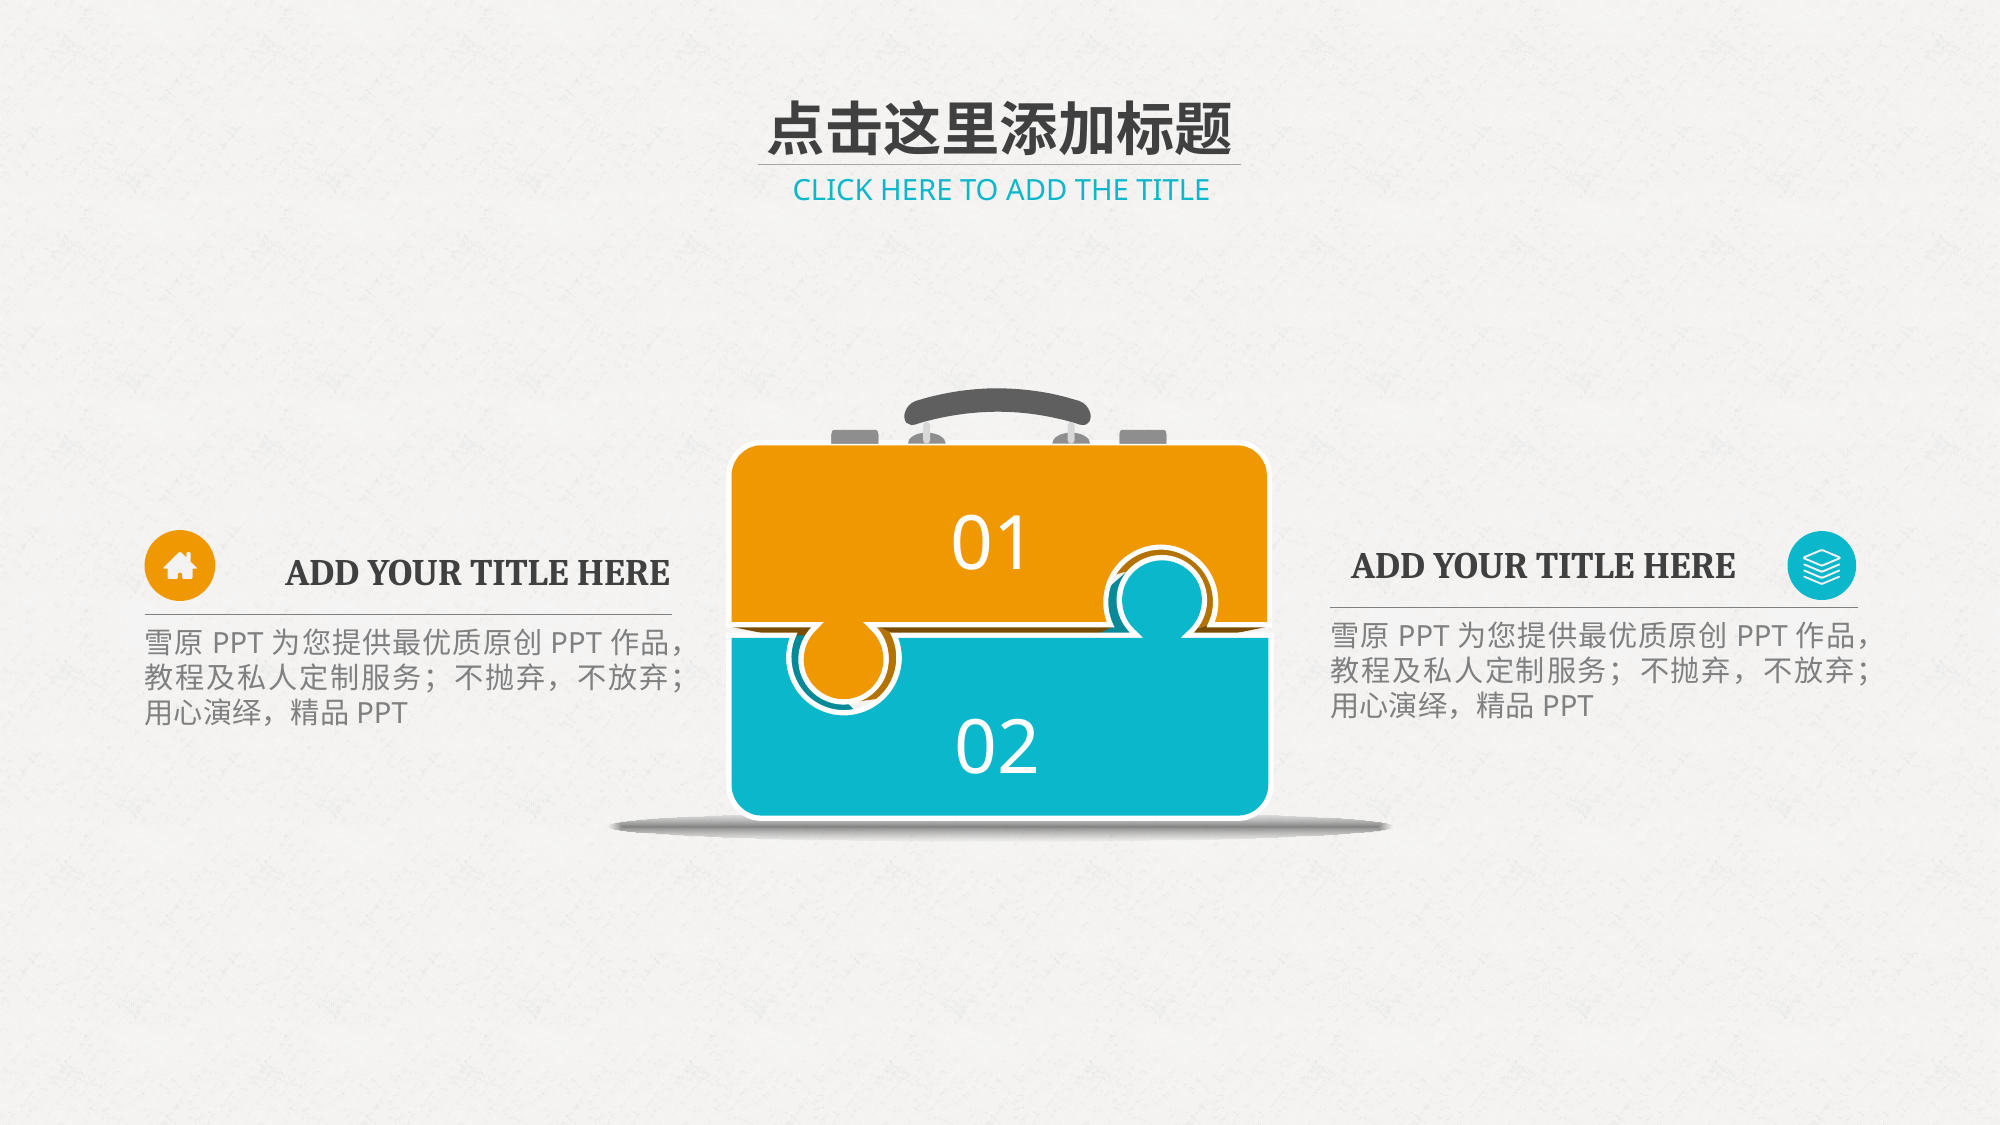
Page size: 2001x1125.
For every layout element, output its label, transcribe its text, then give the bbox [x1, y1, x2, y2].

text_box [831, 430, 879, 439]
text_box [909, 432, 923, 439]
text_box CLICK HERE TO ADD THE TITLE [792, 170, 1211, 206]
text_box [923, 421, 931, 439]
text_box 雪原PPT为您提供最优质原创PPT作品，教程及私人定制服务；不抛弃，不放弃；用心演绎，精品PPT [1330, 617, 1857, 723]
text_box [1067, 421, 1075, 439]
text_box http://console.app-link.org 秘密入口，基于体验 http://console.app-link.org/login/callbacka ::: [0, 0, 2000, 1125]
text_box [1054, 432, 1067, 439]
text_box ADD YOUR TITLE HERE [1330, 541, 1737, 587]
text_box [1119, 430, 1167, 439]
text_box [904, 388, 1091, 426]
text_box 点击这里添加标题 [752, 84, 1248, 170]
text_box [726, 439, 1274, 821]
text_box [1075, 432, 1089, 439]
text_box ADD YOUR TITLE HERE [264, 548, 671, 594]
text_box [144, 530, 216, 601]
text_box [604, 813, 1396, 843]
text_box [931, 432, 944, 439]
text_box [1787, 531, 1857, 601]
text_box 雪原PPT为您提供最优质原创PPT作品，教程及私人定制服务；不抛弃，不放弃；用心演绎，精品PPT [144, 624, 671, 730]
